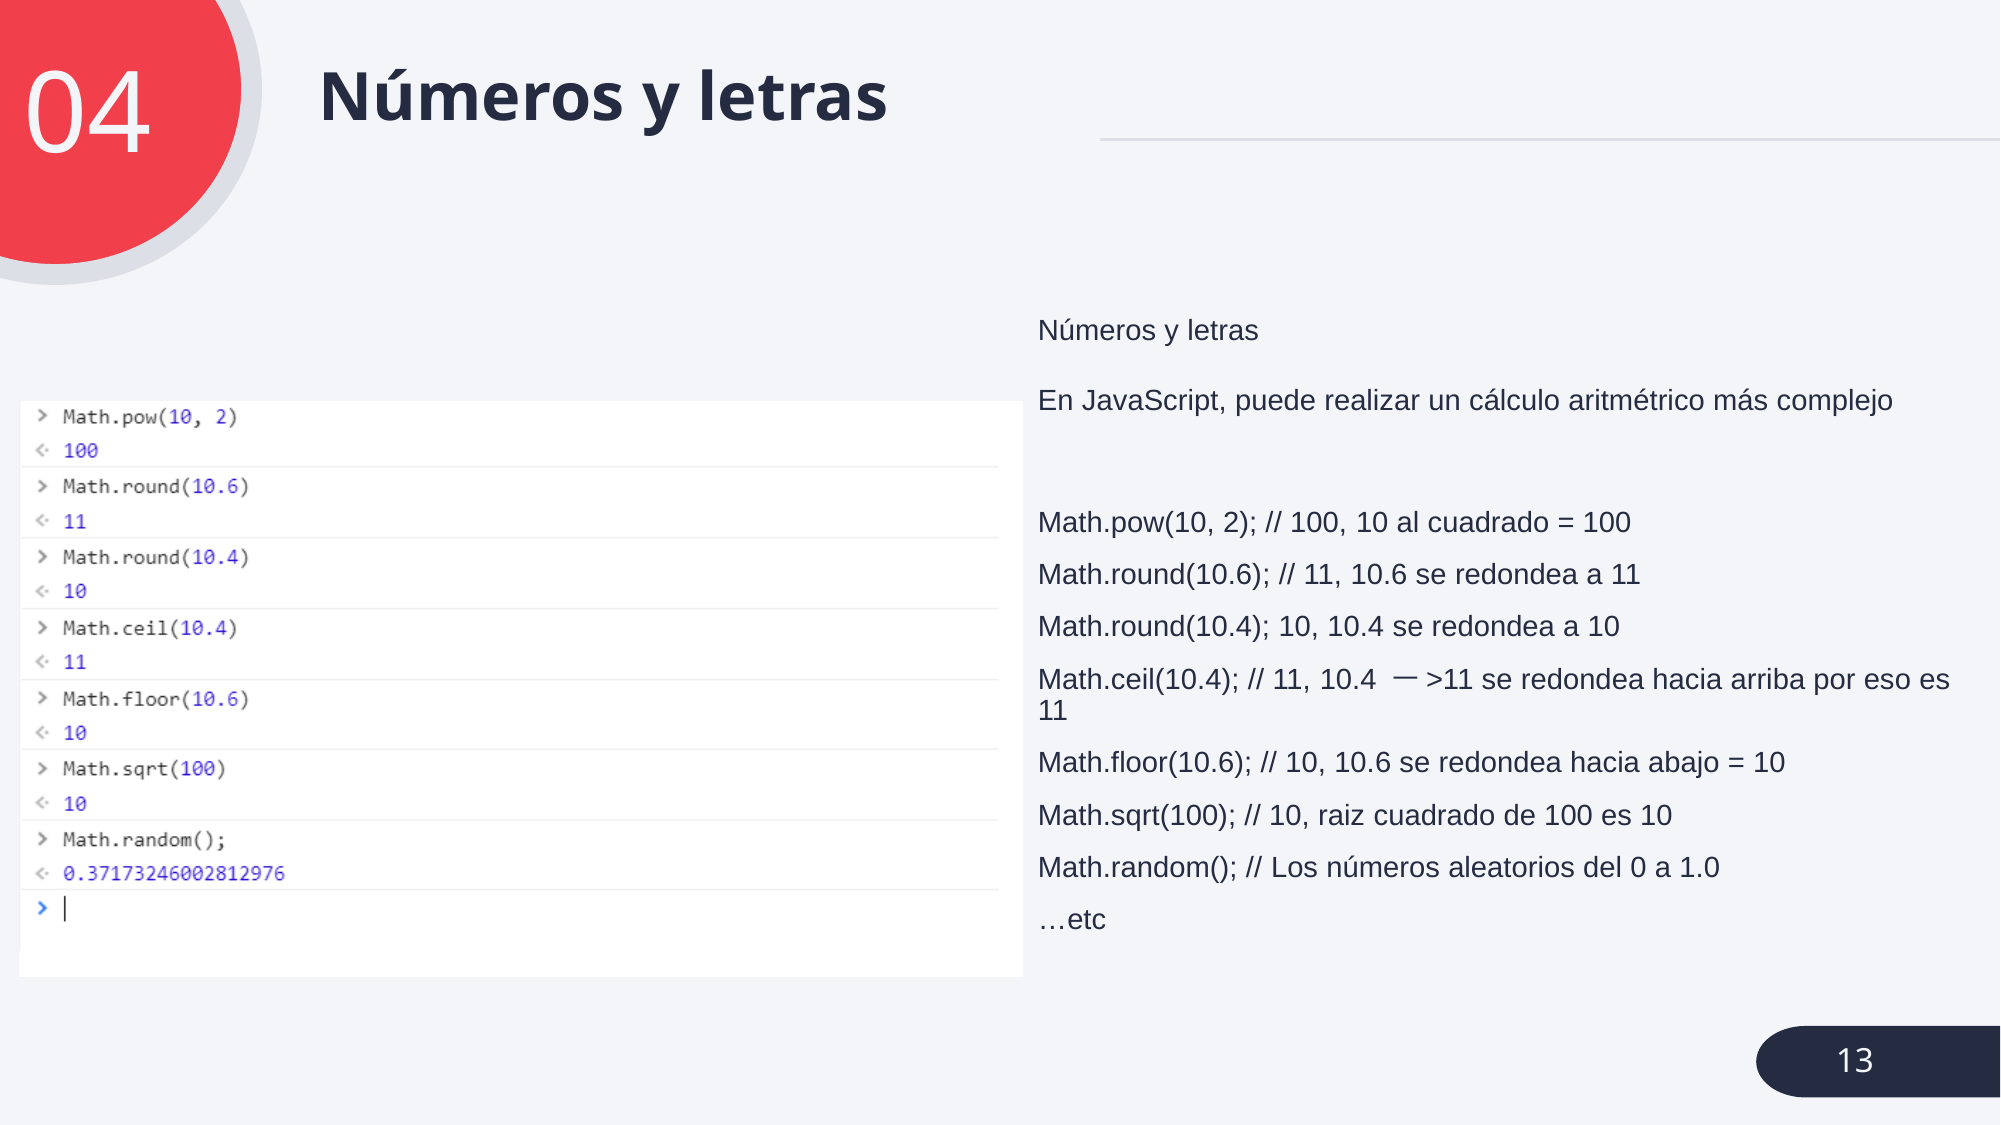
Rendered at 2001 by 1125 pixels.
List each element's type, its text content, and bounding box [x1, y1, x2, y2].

slide_number 13 [1820, 1031, 1984, 1092]
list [19, 401, 1023, 977]
list 04 [0, 47, 167, 186]
title Números y letras [303, 47, 1202, 149]
list Números y letras En JavaScript, puede realizar un cálculo aritmétrico más complejo Math.pow(10, 2); // 100, 10 al cuadrado = 100 Math.round(10.6); // 11, 10.6 se redondea a 11 Math.round(10.4); 10, 10.4 se redondea a 10 Math.ceil(10.4); // 11, 10.4 ㅡ>11 se redondea hacia arriba por eso es 11 Math.floor(10.6); // 10, 10.6 se redondea hacia abajo = 10 Math.sqrt(100); // 10, raiz cuadrado de 100 es 10 Math.random(); // Los números aleatorios del 0 a 1.0 …etc [1023, 304, 1984, 1016]
